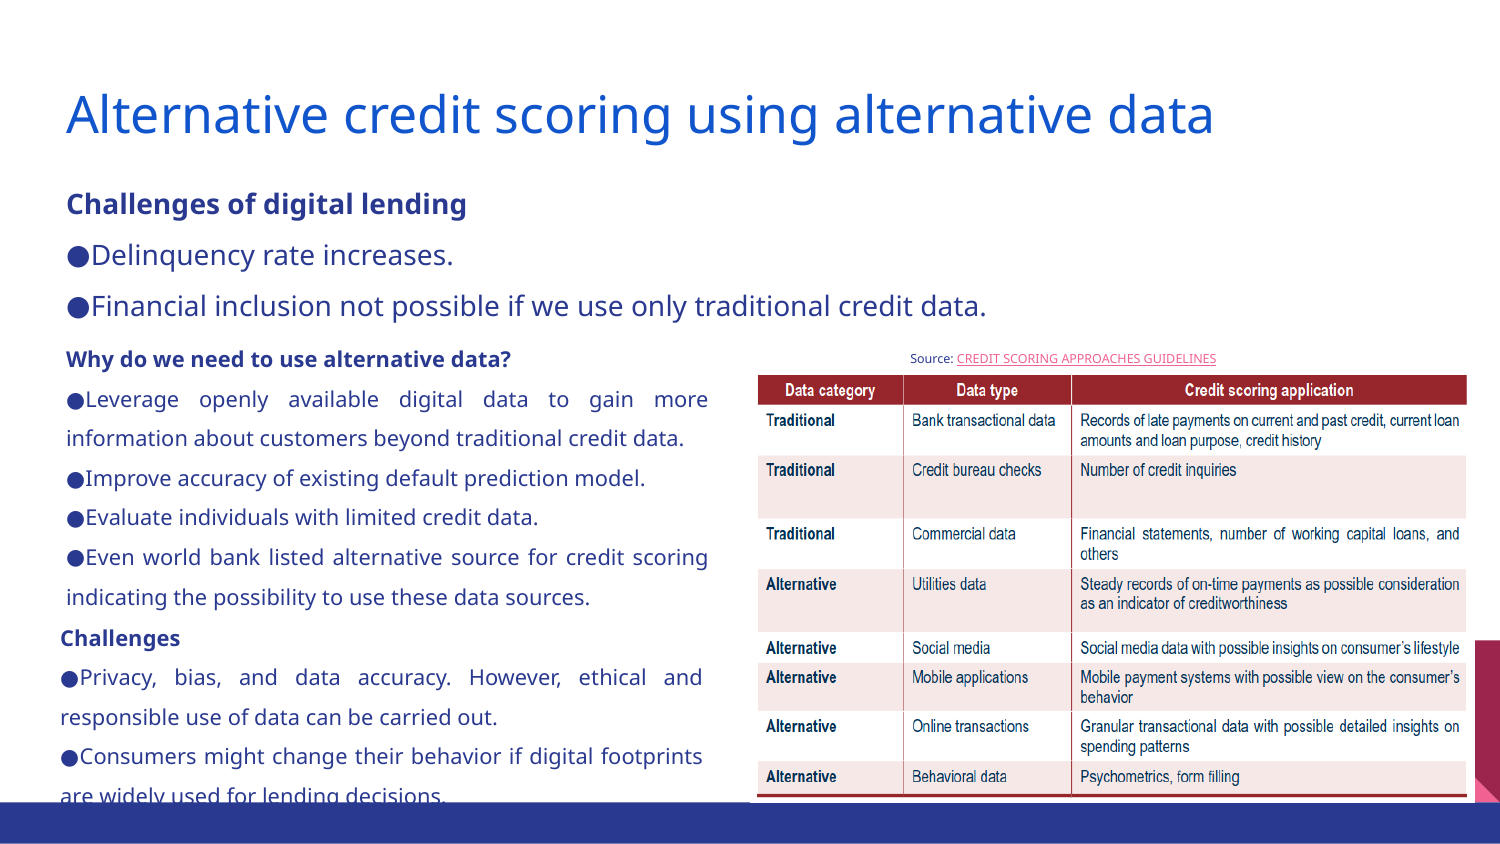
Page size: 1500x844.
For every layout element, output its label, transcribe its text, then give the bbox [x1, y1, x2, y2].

picture [749, 371, 1476, 803]
list Source: CREDIT SCORING APPROACHES GUIDELINES [895, 327, 1289, 370]
list Challenges Privacy, bias, and data accuracy. However, ethical and responsible use of data can be carried out. Consumers might change their behavior if digital footprints are widely used for lending decisions. [45, 595, 720, 809]
list Challenges of digital lending Delinquency rate increases. Financial inclusion not possible if we use only traditional credit data. [51, 154, 1409, 331]
title Alternative credit scoring using alternative data [51, 67, 1449, 167]
list Why do we need to use alternative data? Leverage openly available digital data to gain more information about customers beyond traditional credit data. Improve accuracy of existing default prediction model. Evaluate individuals with limited credit data. Even world bank listed alternative source for credit scoring indicating the possibility to use these data sources. [51, 317, 726, 601]
